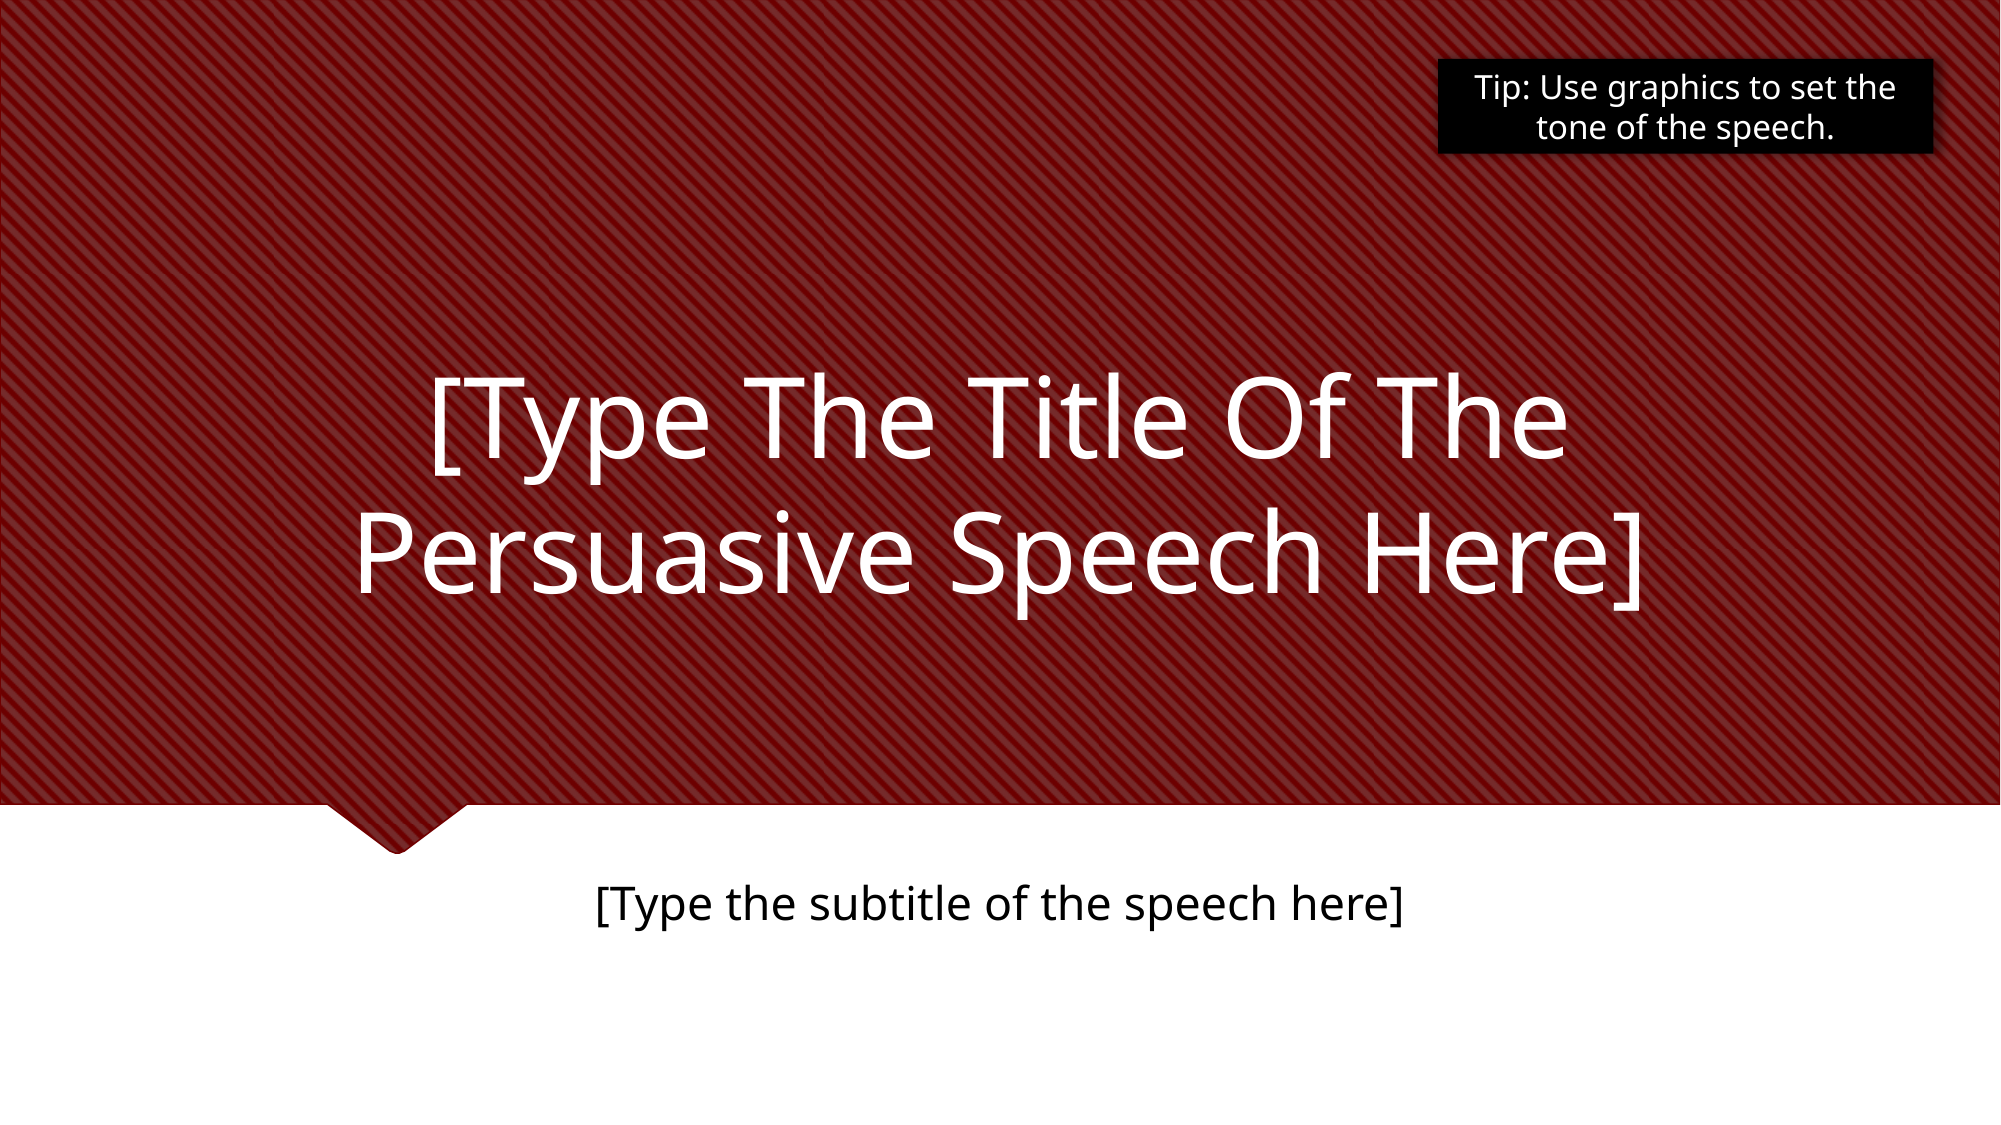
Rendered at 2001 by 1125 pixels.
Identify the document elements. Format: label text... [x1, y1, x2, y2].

title [Type The Title Of The Persuasive Speech Here] [132, 237, 1868, 726]
text_box Tip: Use graphics to set the tone of the speech. [1438, 58, 1934, 154]
subtitle [Type the subtitle of the speech here] [132, 866, 1868, 938]
